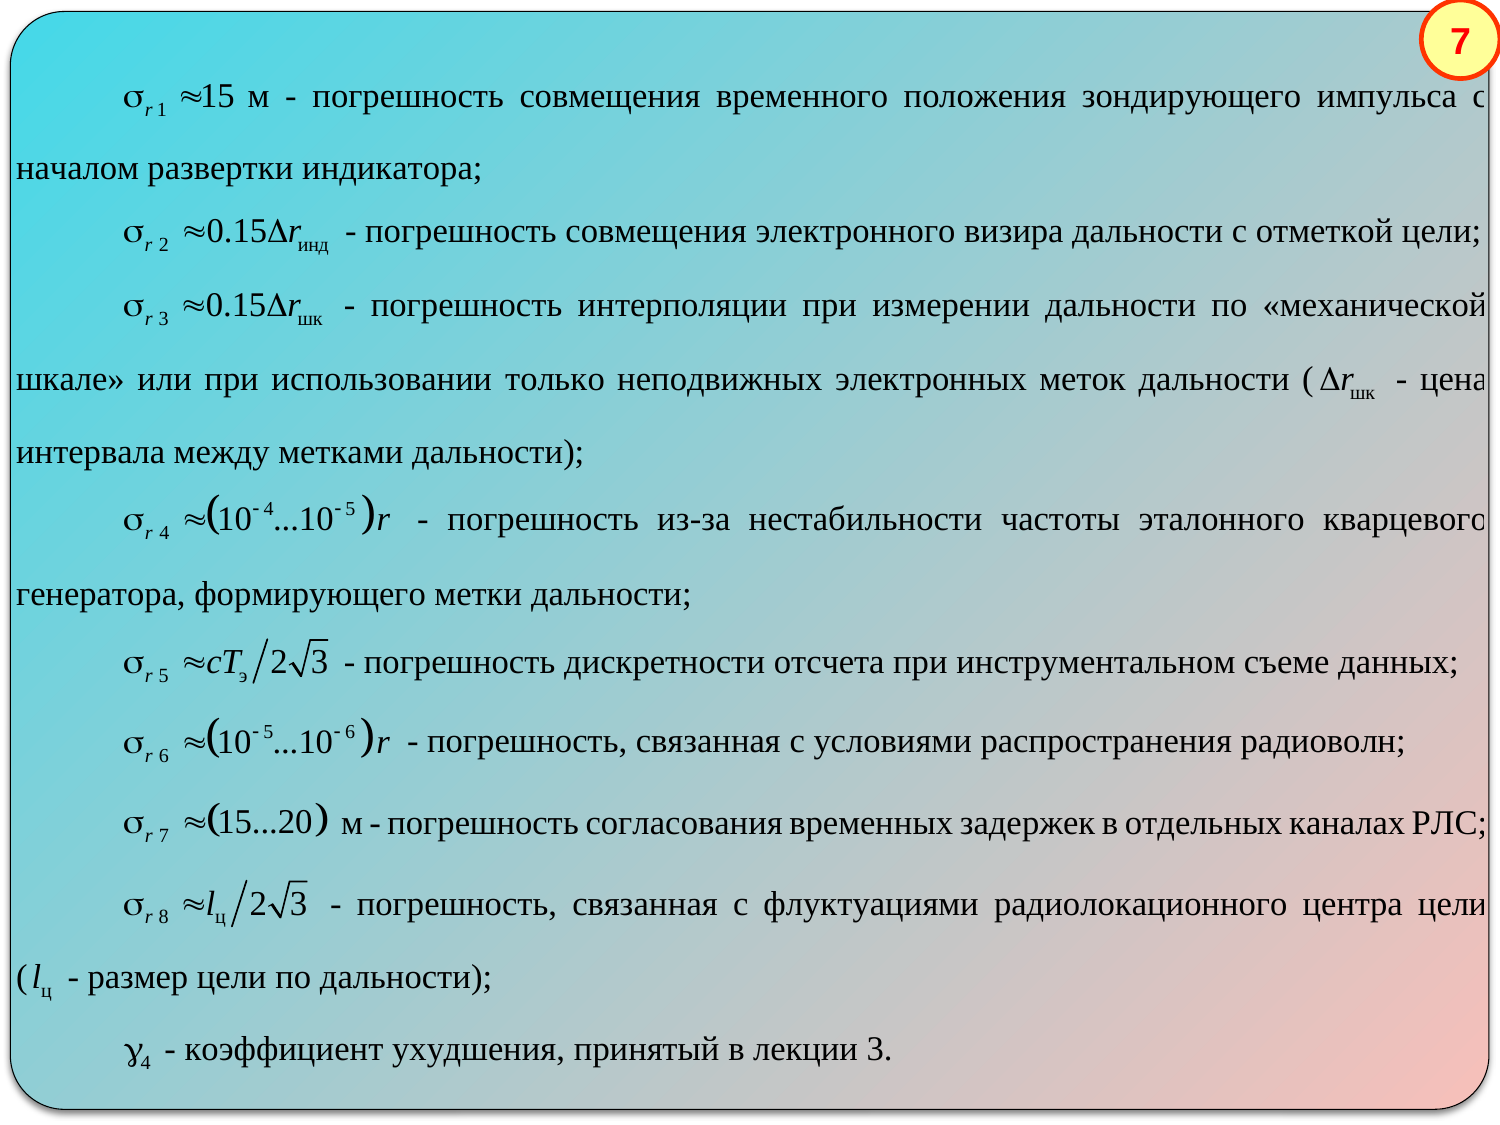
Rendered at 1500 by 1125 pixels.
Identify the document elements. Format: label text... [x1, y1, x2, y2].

picture [15, 72, 1485, 1100]
text_box 7 [1421, 0, 1500, 71]
